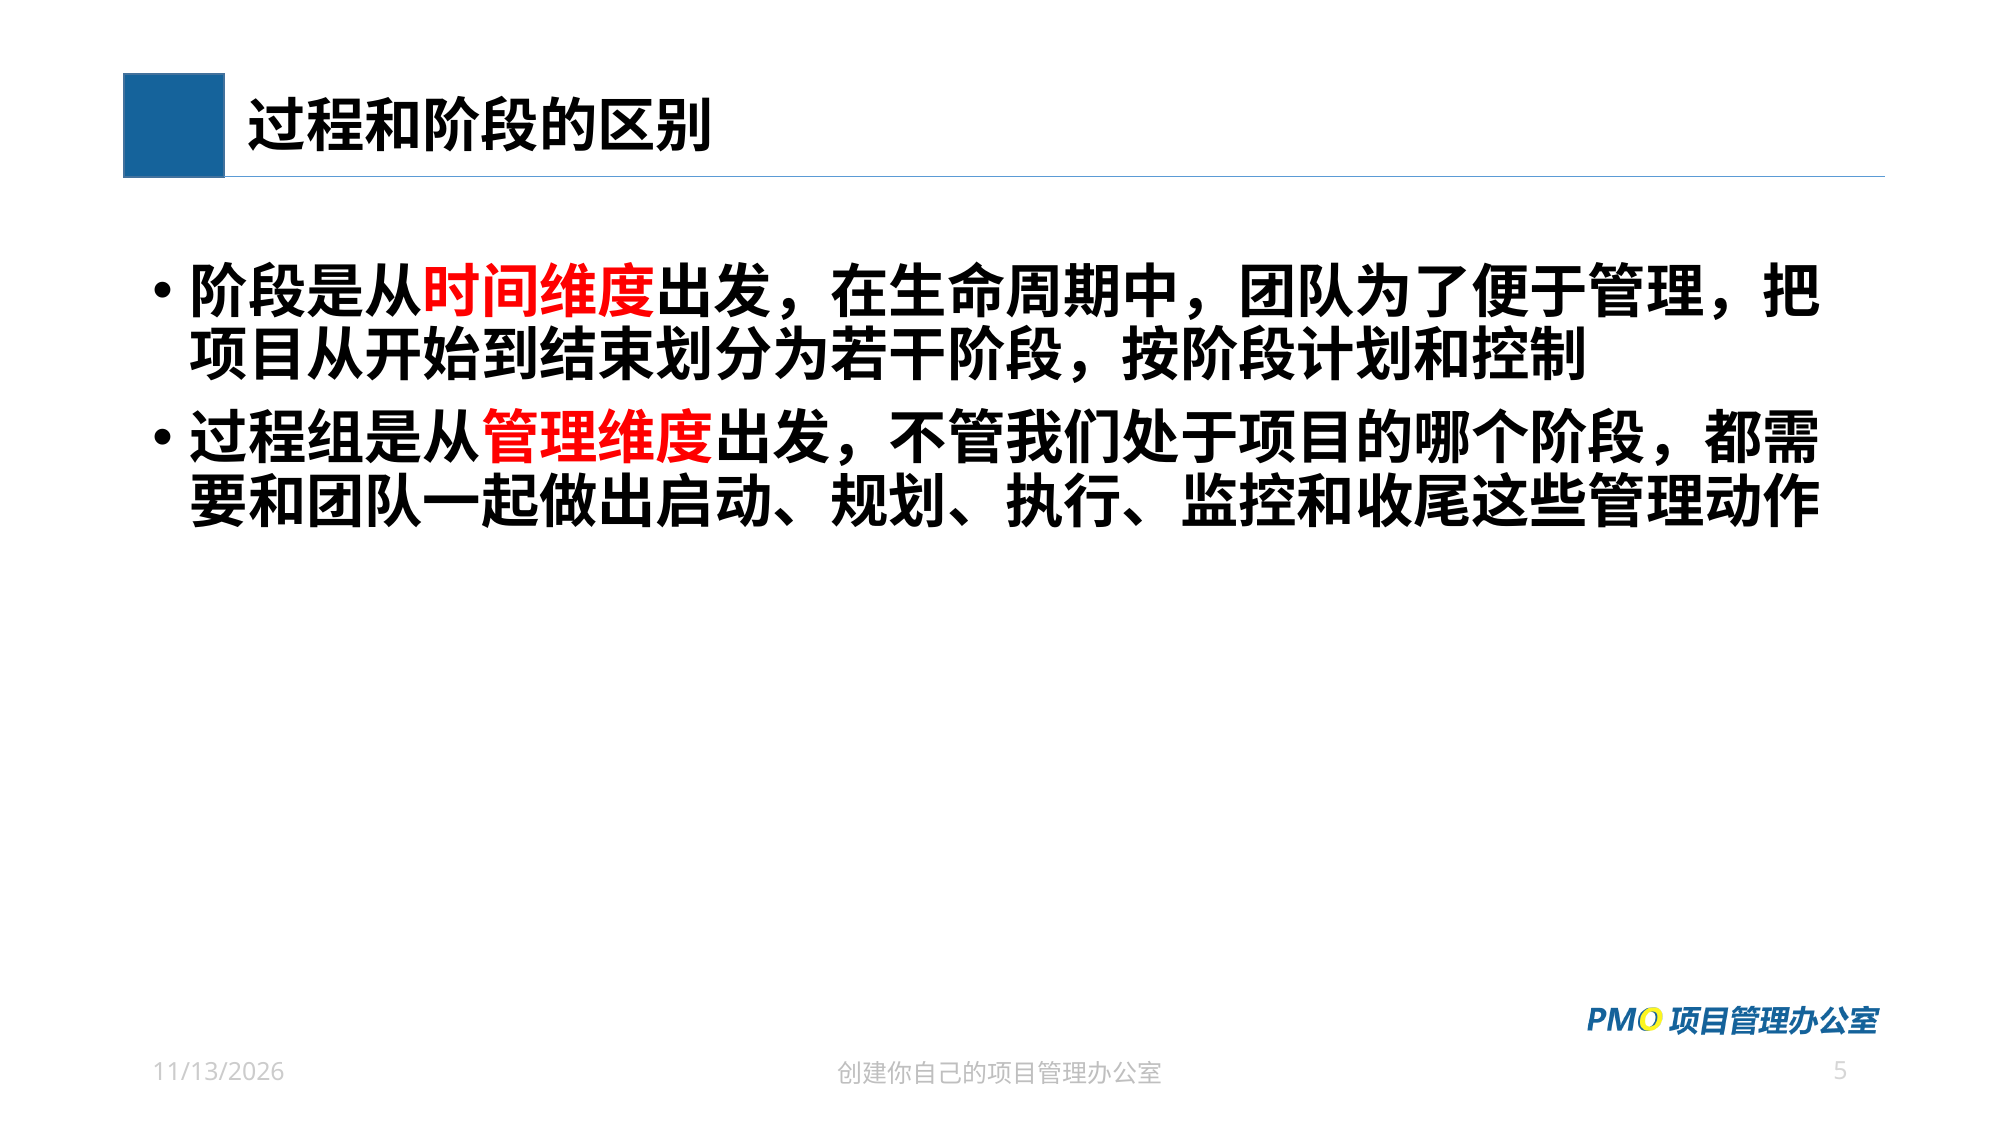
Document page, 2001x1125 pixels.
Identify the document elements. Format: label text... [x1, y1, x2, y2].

slide_number 5 [1399, 1040, 1863, 1103]
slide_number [137, 1042, 588, 1103]
picture [1578, 993, 1885, 1043]
list 阶段是从时间维度出发，在生命周期中，团队为了便于管理，把项目从开始到结束划分为若干阶段，按阶段计划和控制 过程组是从管理维度出发，不管我们处于项目的哪个阶段，都需要和团队一起做出启动、规划、执行、监控和收尾这些管理动作 [137, 254, 1863, 969]
footer 创建你自己的项目管理办公室 [662, 1042, 1338, 1103]
title 过程和阶段的区别 [224, 75, 1863, 180]
